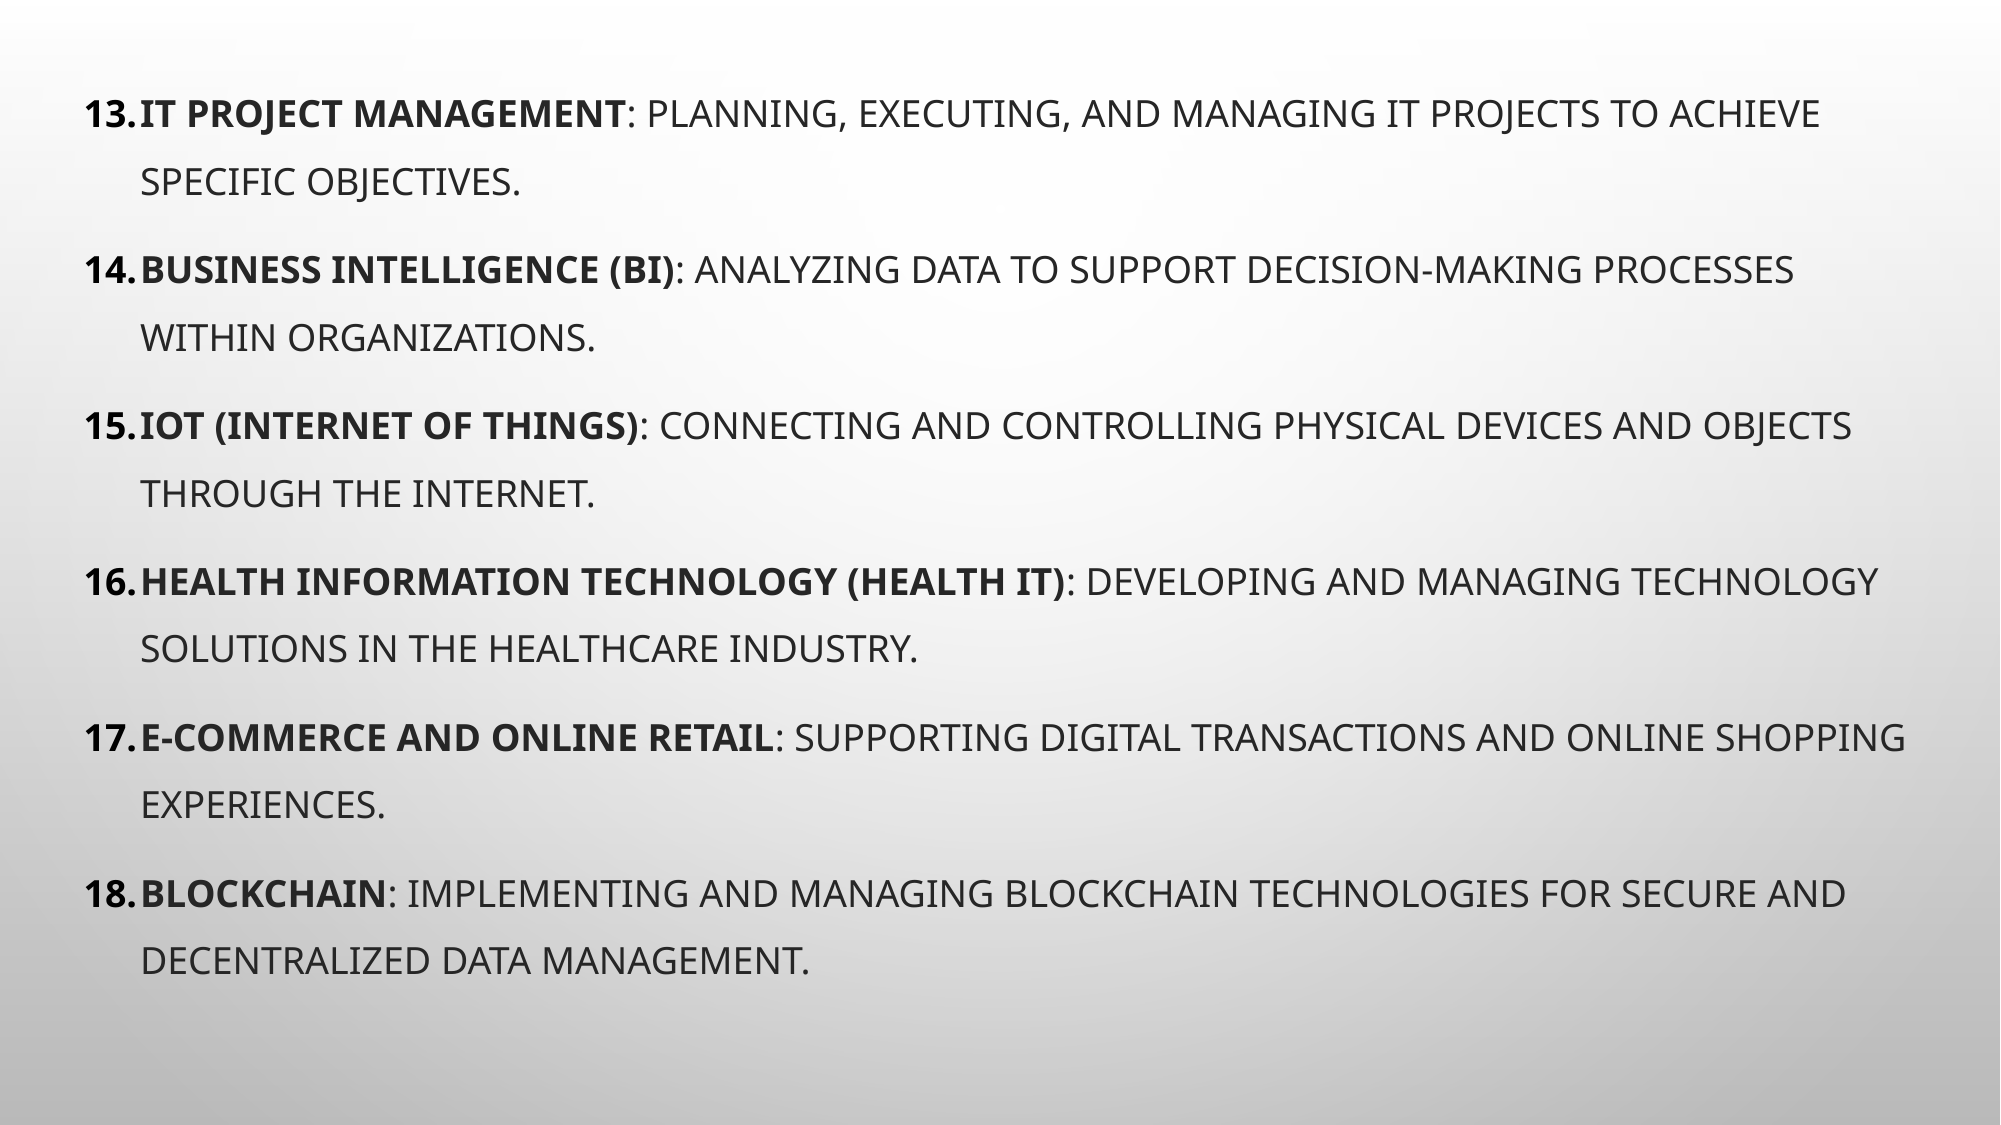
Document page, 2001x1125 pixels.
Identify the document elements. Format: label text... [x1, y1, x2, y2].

list IT Project Management: Planning, executing, and managing IT projects to achieve specific objectives. Business Intelligence (BI): Analyzing data to support decision-making processes within organizations. IoT (Internet of Things): Connecting and controlling physical devices and objects through the internet. Health Information Technology (Health IT): Developing and managing technology solutions in the healthcare industry. E-commerce and Online Retail: Supporting digital transactions and online shopping experiences. Blockchain: Implementing and managing blockchain technologies for secure and decentralized data management. [68, 60, 1923, 1078]
picture [0, 0, 2000, 1125]
